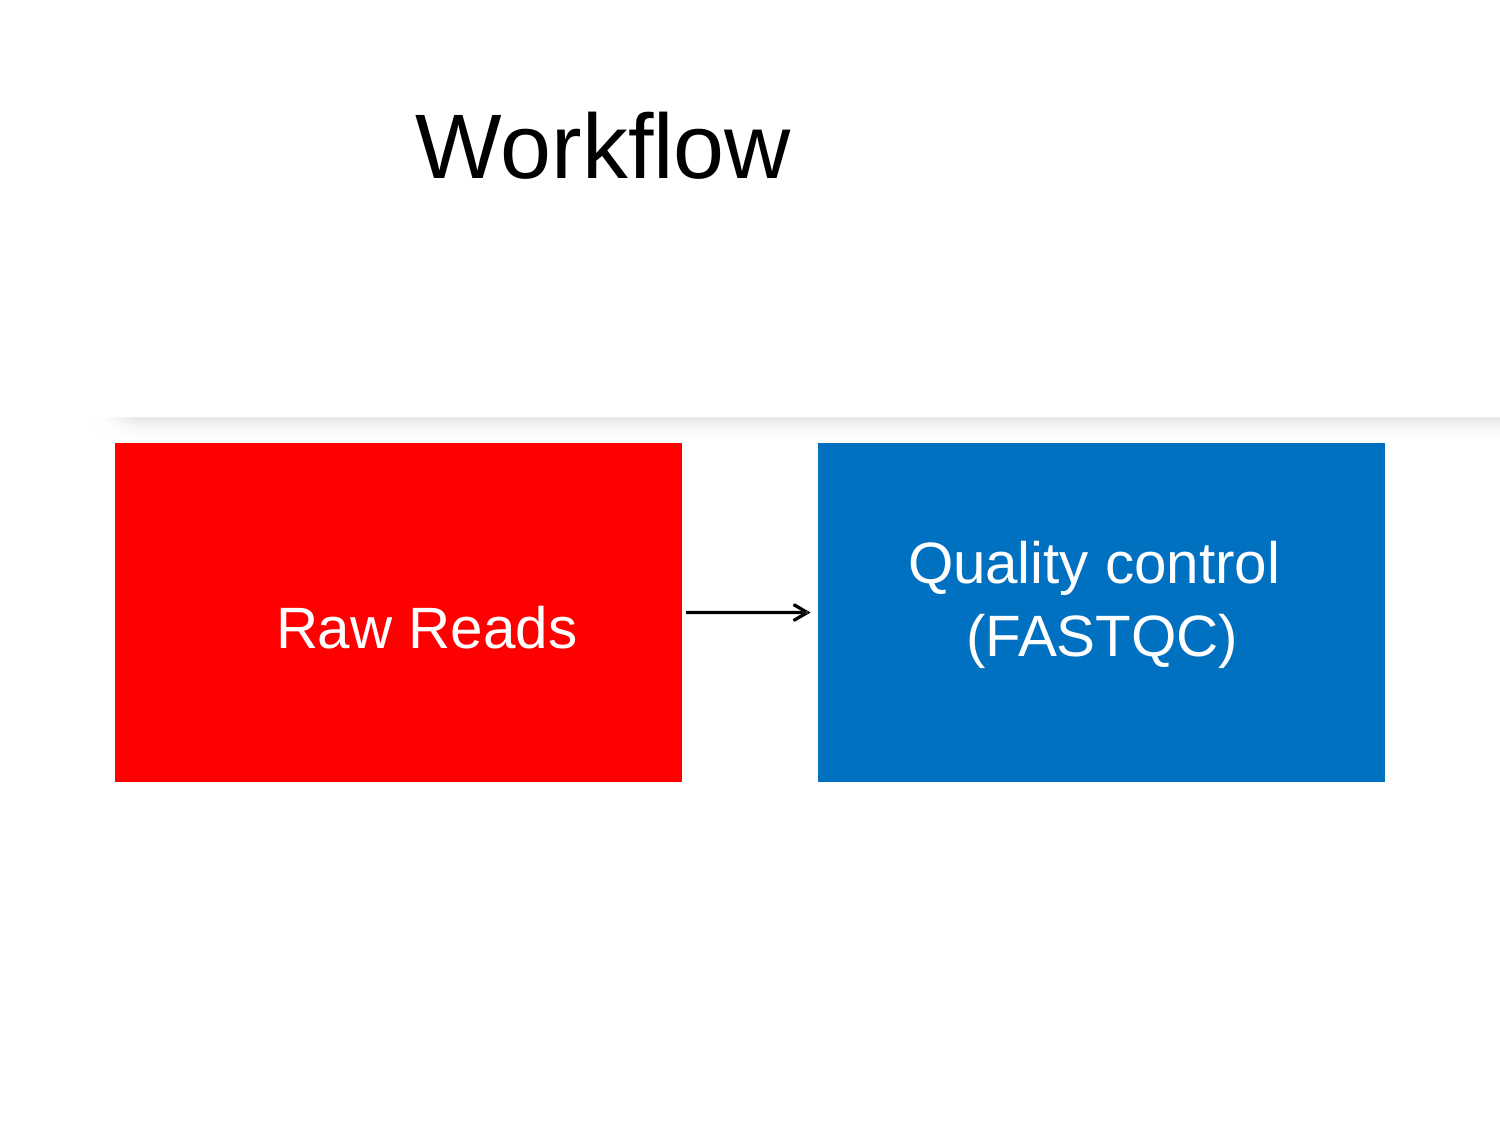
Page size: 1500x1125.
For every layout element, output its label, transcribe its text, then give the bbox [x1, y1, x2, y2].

title Workflow [388, 45, 1433, 236]
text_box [813, 438, 1390, 787]
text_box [110, 438, 811, 787]
